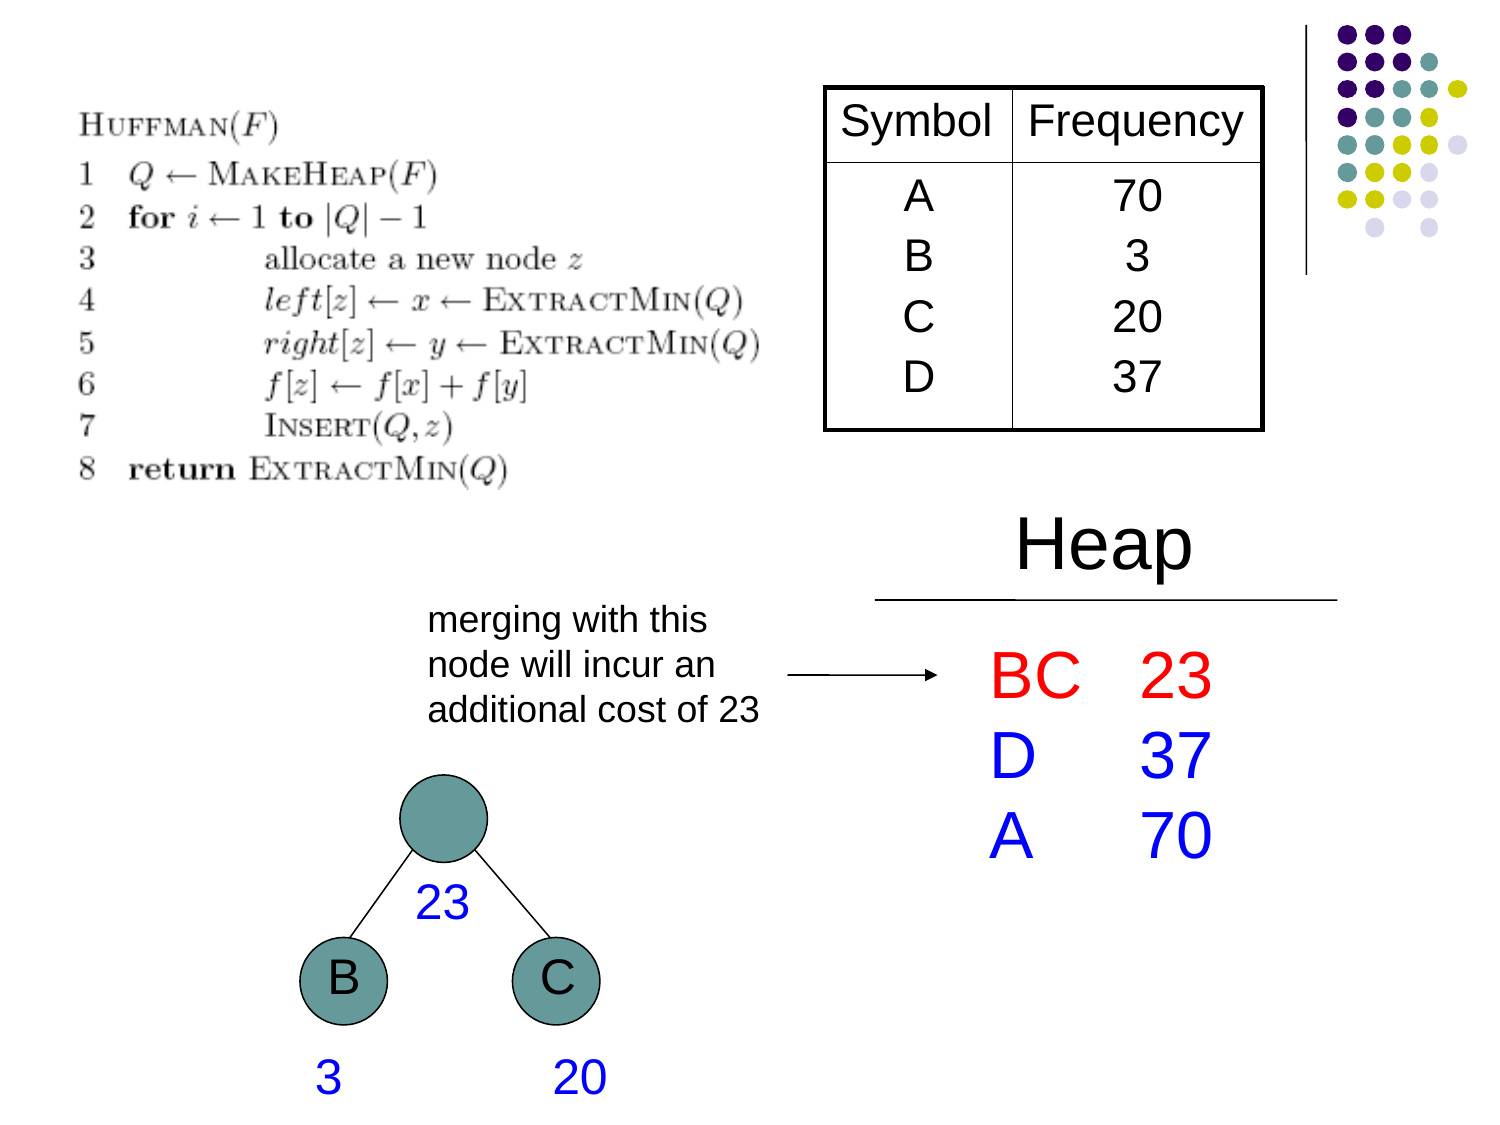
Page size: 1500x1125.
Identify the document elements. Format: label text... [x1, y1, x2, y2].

text_box 20 [537, 1037, 663, 1113]
text_box 23 [399, 862, 525, 938]
picture [74, 99, 763, 491]
text_box BC 23 D 37 A 70 [974, 624, 1263, 880]
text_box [399, 774, 488, 863]
table_cell A B C D [827, 163, 1012, 428]
table_header Symbol [827, 90, 1012, 162]
text_box merging with this node will incur an additional cost of 23 [412, 587, 788, 738]
text_box 3 [300, 1037, 425, 1113]
text_box Heap [999, 487, 1225, 593]
table_header Frequency [1013, 90, 1260, 162]
table_cell 70 3 20 37 [1013, 163, 1260, 428]
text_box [299, 937, 388, 1026]
text_box [788, 668, 938, 682]
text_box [512, 937, 601, 1026]
